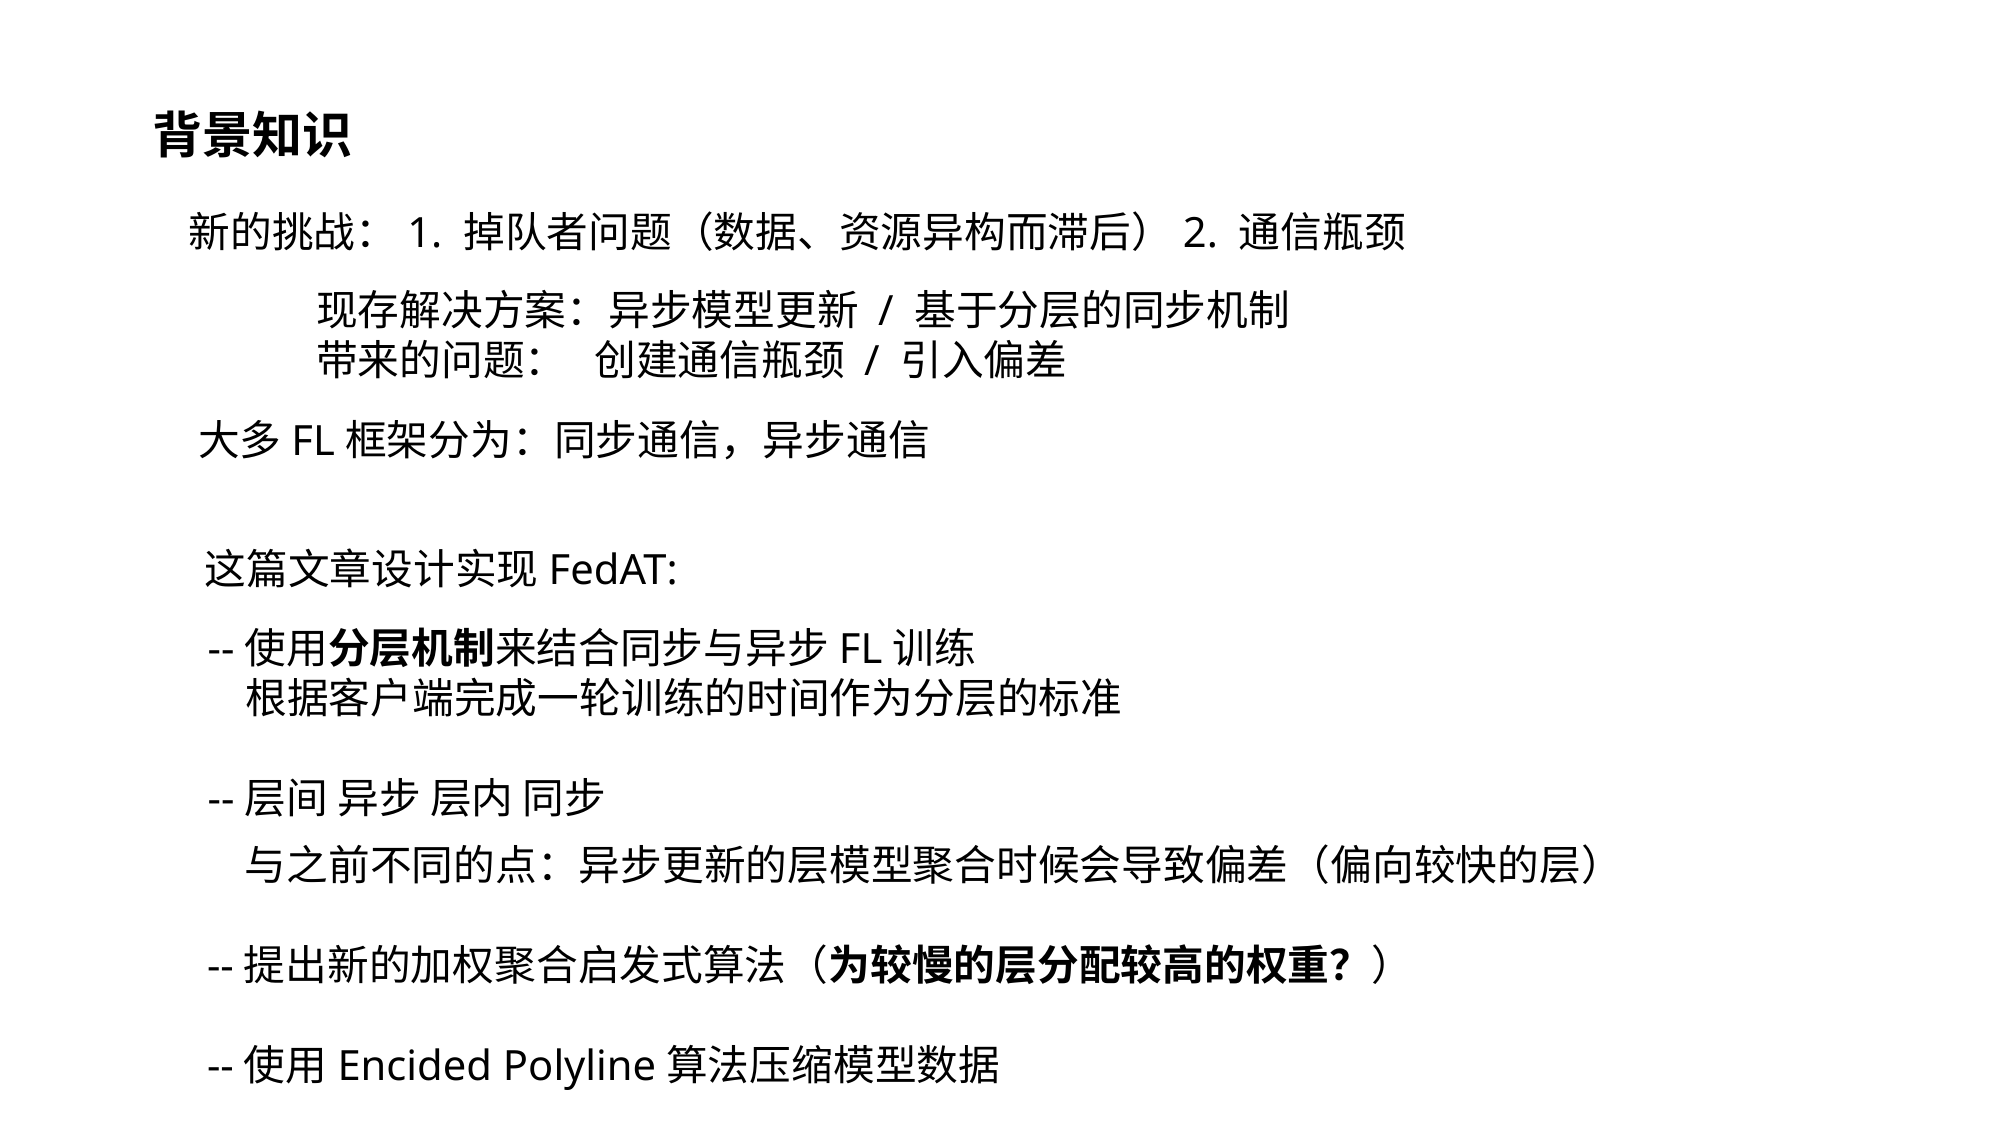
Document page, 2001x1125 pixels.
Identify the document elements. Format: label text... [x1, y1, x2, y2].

text_box 这篇文章设计实现FedAT: [189, 535, 693, 651]
text_box 大多FL框架分为：同步通信，异步通信 [183, 406, 945, 471]
text_box 现存解决方案：异步模型更新 / 基于分层的同步机制 带来的问题： 创建通信瓶颈 / 引入偏差 [301, 276, 1305, 392]
text_box 与之前不同的点：异步更新的层模型聚合时候会导致偏差（偏向较快的层） --提出新的加权聚合启发式算法（为较慢的层分配较高的权重？） --使用Encided Polyline算法压缩模型数据 [192, 831, 1638, 1096]
text_box 新的挑战：1. 掉队者问题（数据、资源异构而滞后）2. 通信瓶颈 [173, 198, 1421, 263]
text_box 背景知识 [137, 95, 900, 171]
text_box --使用分层机制来结合同步与异步FL训练 根据客户端完成一轮训练的时间作为分层的标准 --层间 异步 层内 同步 [192, 614, 1137, 829]
